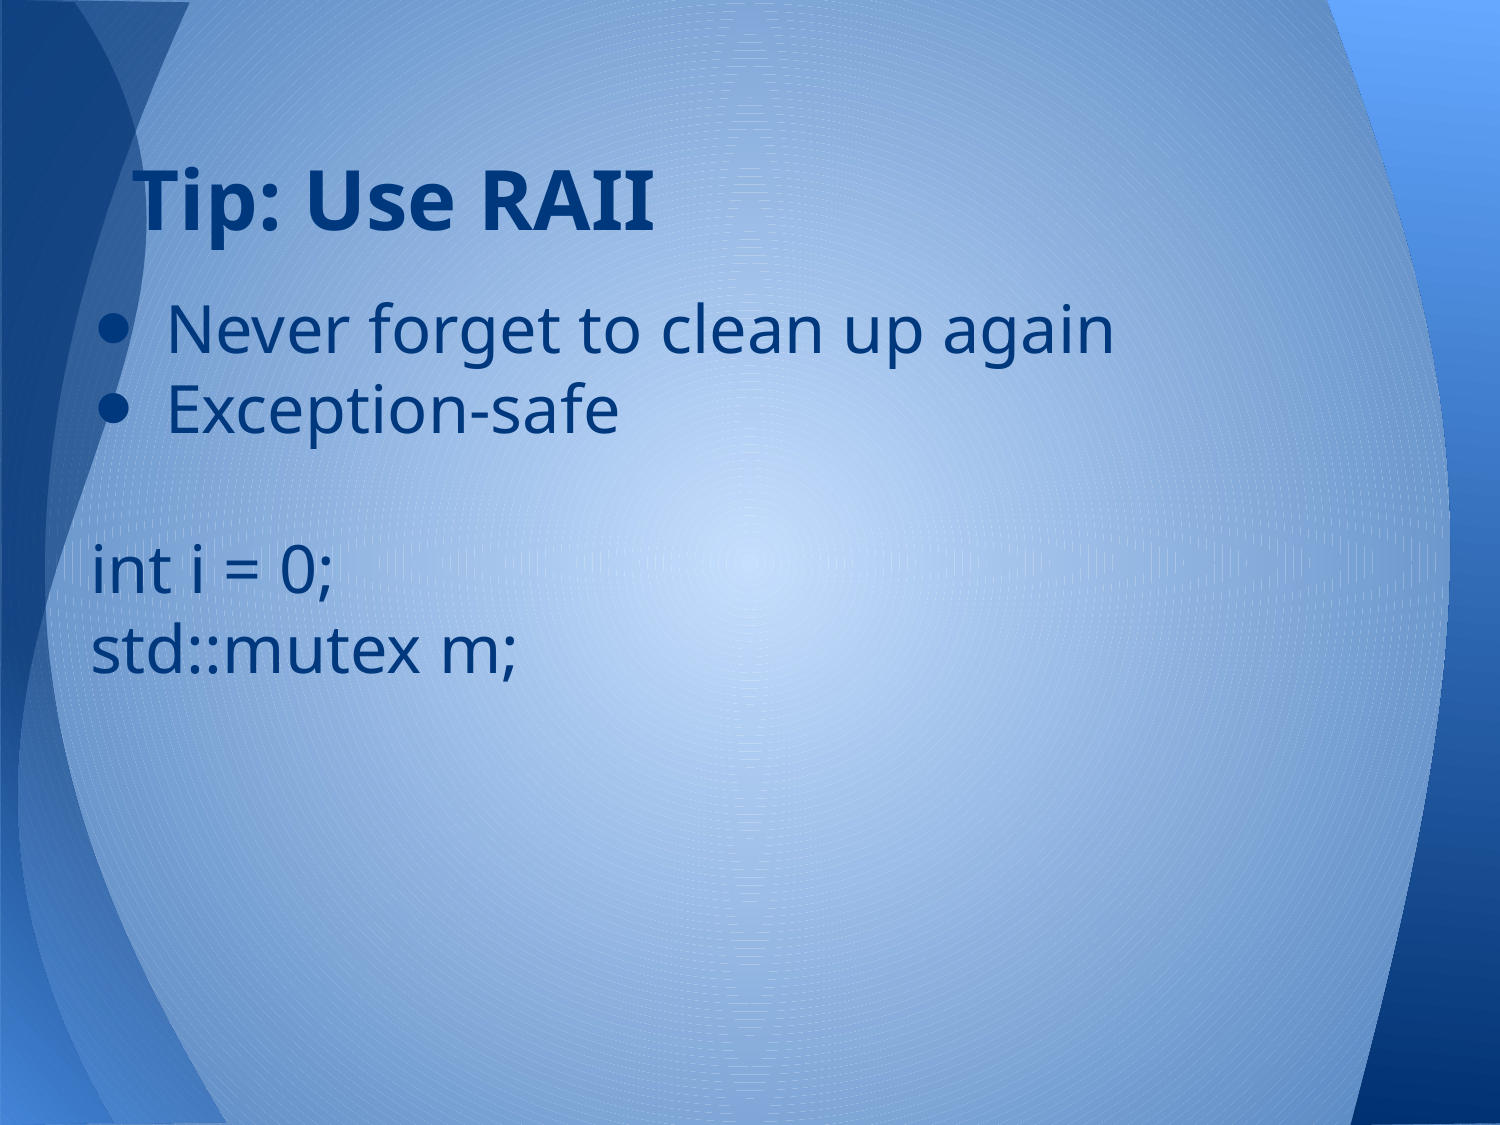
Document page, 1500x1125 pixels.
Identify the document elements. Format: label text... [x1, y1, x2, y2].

title Tip: Use RAII [75, 45, 1425, 263]
list Never forget to clean up again Exception-safe int i = 0; std::mutex m; [75, 272, 1425, 1067]
